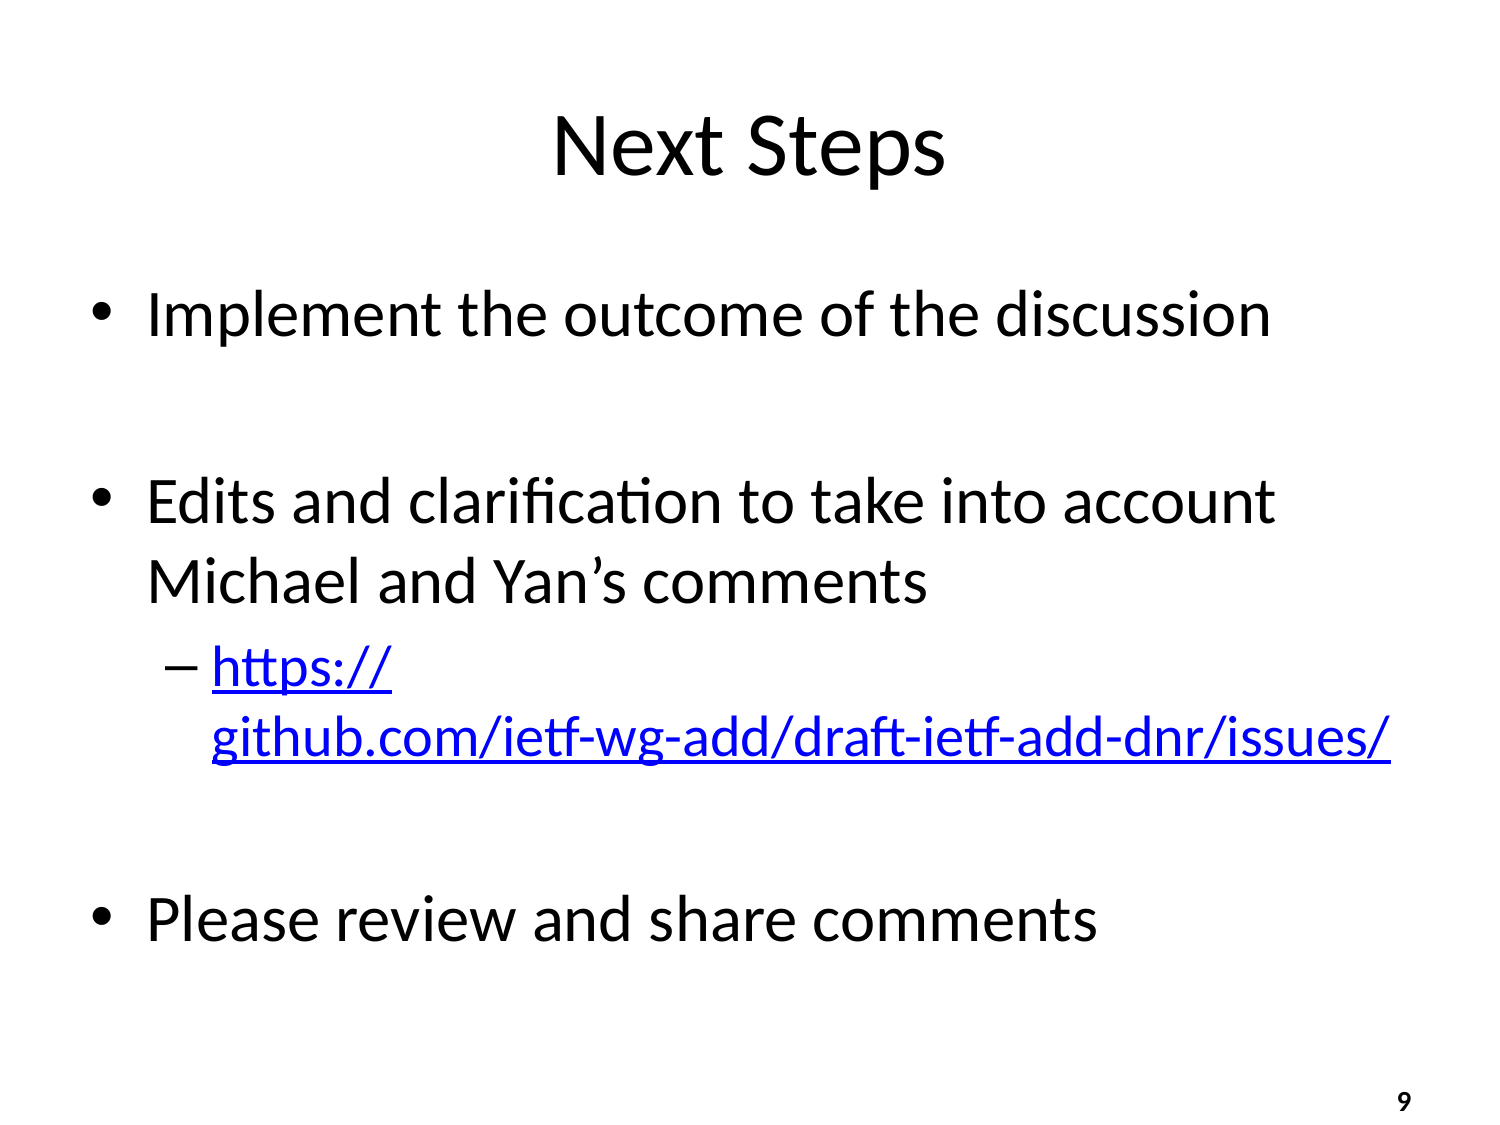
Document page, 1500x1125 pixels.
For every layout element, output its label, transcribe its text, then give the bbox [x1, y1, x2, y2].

title Next Steps [75, 45, 1425, 233]
list Implement the outcome of the discussion Edits and clarification to take into account Michael and Yan’s comments https://github.com/ietf-wg-add/draft-ietf-add-dnr/issues/ Please review and share comments [75, 262, 1425, 1005]
